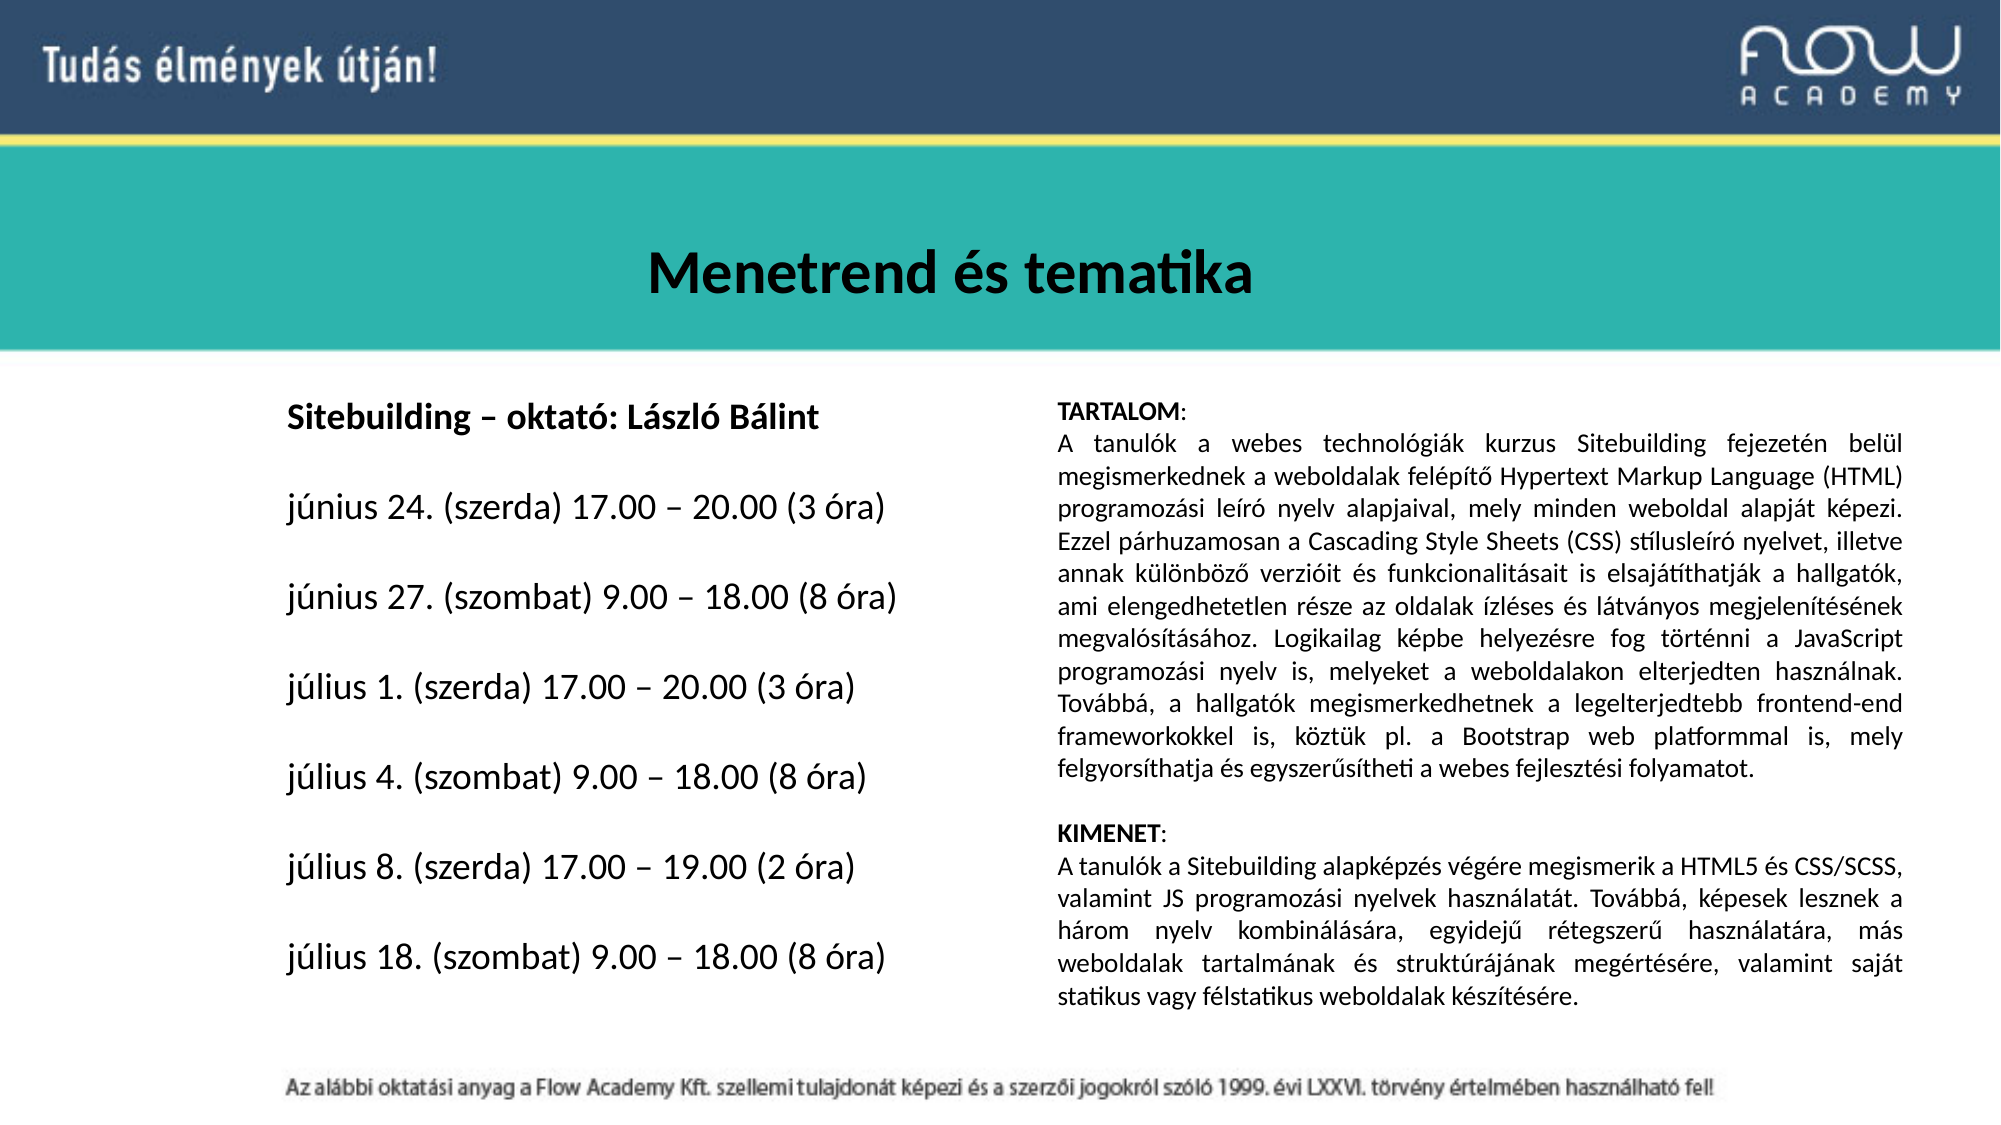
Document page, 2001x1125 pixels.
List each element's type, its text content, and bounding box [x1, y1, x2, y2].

text_box [137, 59, 1863, 278]
text_box Sitebuilding – oktató: László Bálint június 24. (szerda) 17.00 – 20.00 (3 óra) június 27. (szombat) 9.00 – 18.00 (8 óra) július 1. (szerda) 17.00 – 20.00 (3 óra) július 4. (szombat) 9.00 – 18.00 (8 óra) július 8. (szerda) 17.00 – 19.00 (2 óra) július 18. (szombat) 9.00 – 18.00 (8 óra) [272, 372, 966, 1104]
picture [0, 0, 2001, 1125]
text_box [662, 1042, 1338, 1103]
text_box TARTALOM: A tanulók a webes technológiák kurzus Sitebuilding fejezetén belül megismerkednek a weboldalak felépítő Hypertext Markup Language (HTML) programozási leíró nyelv alapjaival, mely minden weboldal alapját képezi. Ezzel párhuzamosan a Cascading Style Sheets (CSS) stílusleíró nyelvet, illetve annak különböző verzióit és funkcionalitásait is elsajátíthatják a hallgatók, ami elengedhetetlen része az oldalak ízléses és látványos megjelenítésének megvalósításához. Logikailag képbe helyezésre fog történni a JavaScript programozási nyelv is, melyeket a weboldalakon elterjedten használnak. Továbbá, a hallgatók megismerkedhetnek a legelterjedtebb frontend-end frameworkokkel is, köztük pl. a Bootstrap web platformmal is, mely felgyorsíthatja és egyszerűsítheti a webes fejlesztési folyamatot. KIMENET: A tanulók a Sitebuilding alapképzés végére megismerik a HTML5 és CSS/SCSS, valamint JS programozási nyelvek használatát. Továbbá, képesek lesznek a három nyelv kombinálására, egyidejű rétegszerű használatára, más weboldalak tartalmának és struktúrájának megértésére, valamint saját statikus vagy félstatikus weboldalak készítésére. [1042, 385, 1918, 1018]
text_box Menetrend és tematika [206, 164, 1695, 372]
